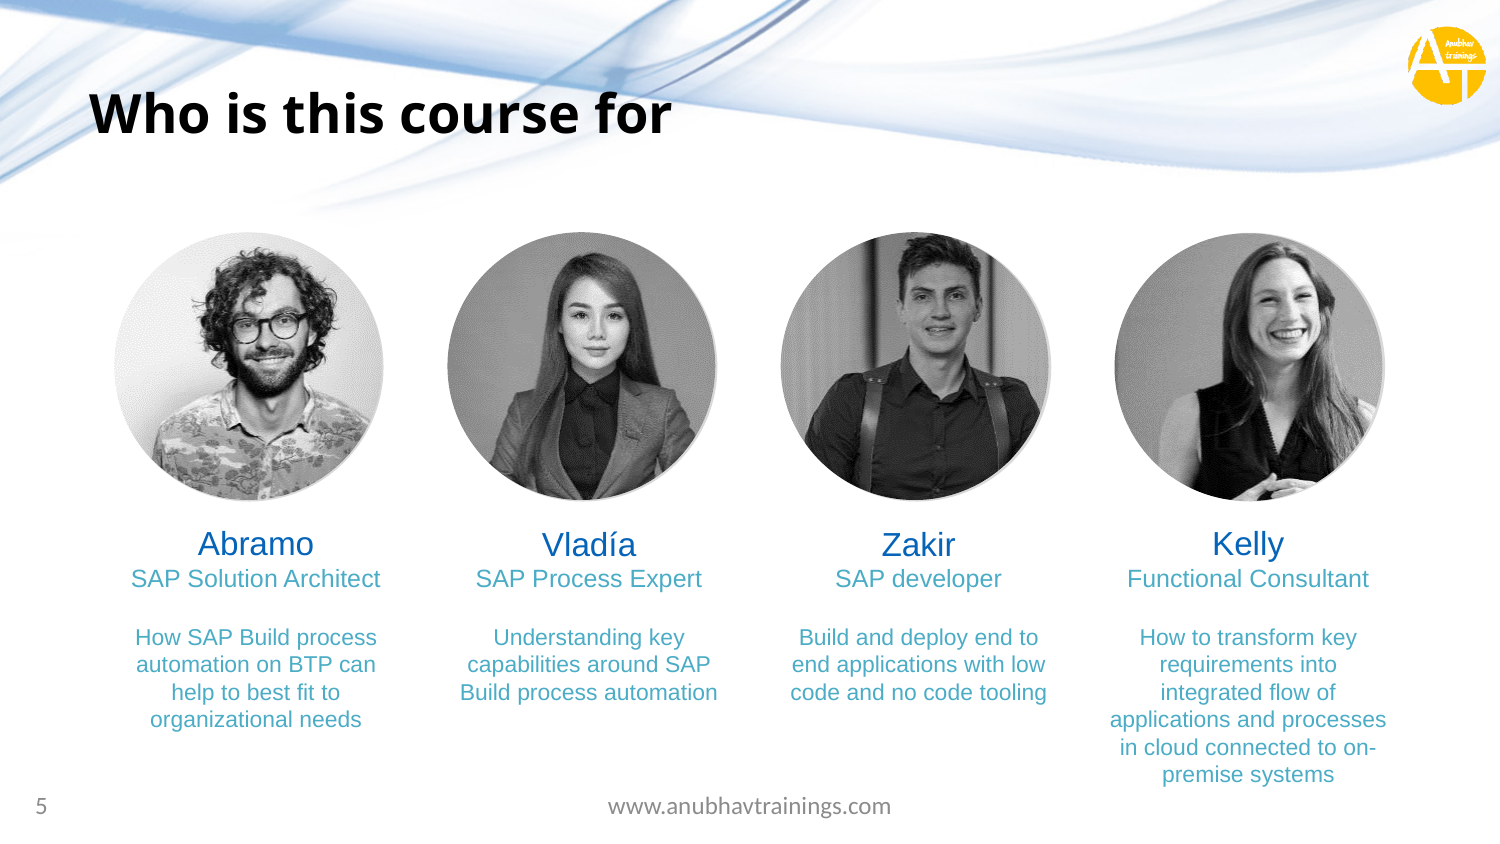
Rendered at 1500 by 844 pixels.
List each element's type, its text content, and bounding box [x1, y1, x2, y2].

text_box Zakir SAP developer Build and deploy end to end applications with low code and no code tooling [762, 515, 1075, 713]
text_box Vladía SAP Process Expert Understanding key capabilities around SAP Build process automation [432, 515, 746, 713]
picture [0, 0, 1500, 844]
text_box Kelly Functional Consultant How to transform key requirements into integrated flow of applications and processes in cloud connected to on-premise systems [1092, 515, 1405, 795]
text_box Abramo SAP Solution Architect How SAP Build process automation on BTP can help to best fit to organizational needs [99, 515, 413, 740]
slide_number 5 [20, 782, 371, 827]
title Who is this course for [75, 71, 1425, 160]
footer www.anubhavtrainings.com [512, 782, 988, 827]
